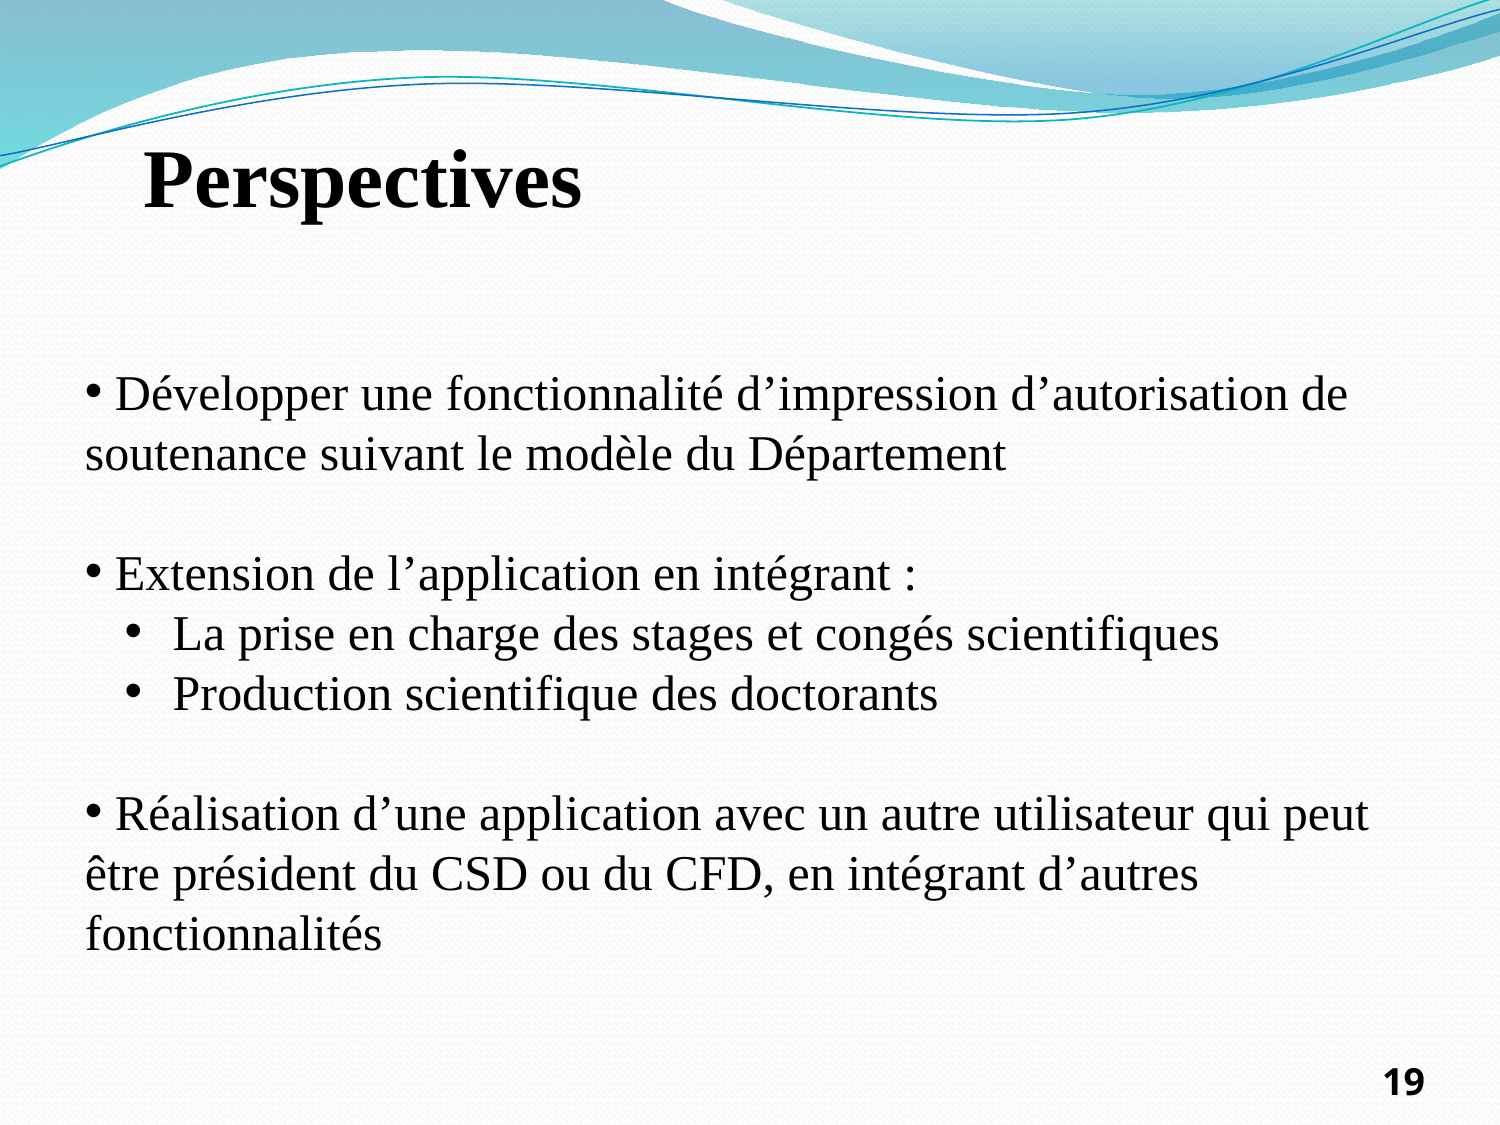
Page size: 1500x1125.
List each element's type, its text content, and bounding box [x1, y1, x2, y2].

slide_number 19 [1299, 1042, 1425, 1103]
text_box Développer une fonctionnalité d’impression d’autorisation de soutenance suivant le modèle du Département Extension de l’application en intégrant : La prise en charge des stages et congés scientifiques Production scientifique des doctorants Réalisation d’une application avec un autre utilisateur qui peut être président du CSD ou du CFD, en intégrant d’autres fonctionnalités [70, 292, 1442, 968]
text_box Perspectives [127, 115, 647, 334]
